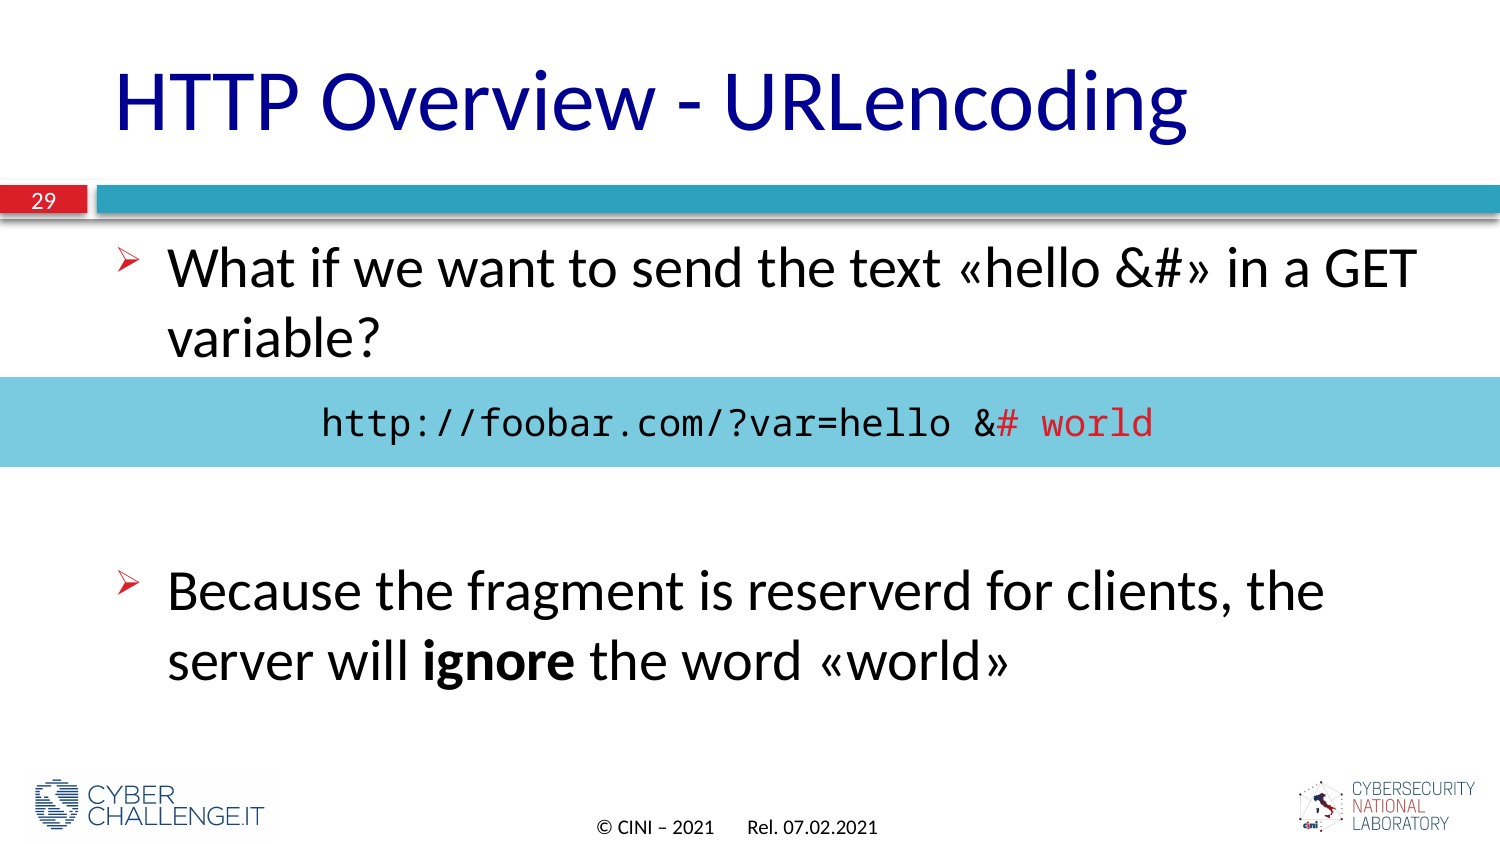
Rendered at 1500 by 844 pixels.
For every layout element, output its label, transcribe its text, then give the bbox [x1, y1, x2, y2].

picture [24, 768, 275, 842]
title HTTP Overview - URLencoding [99, 19, 1438, 185]
text_box [0, 377, 99, 467]
text_box [1438, 377, 1500, 467]
picture [1299, 781, 1475, 832]
text_box http://foobar.com/?var=hello &# world [287, 391, 1188, 452]
list What if we want to send the text «hello &#» in a GET variable? Because the fragment is reserverd for clients, the server will ignore the word «world» [99, 221, 1438, 760]
slide_number 29 [0, 184, 88, 215]
